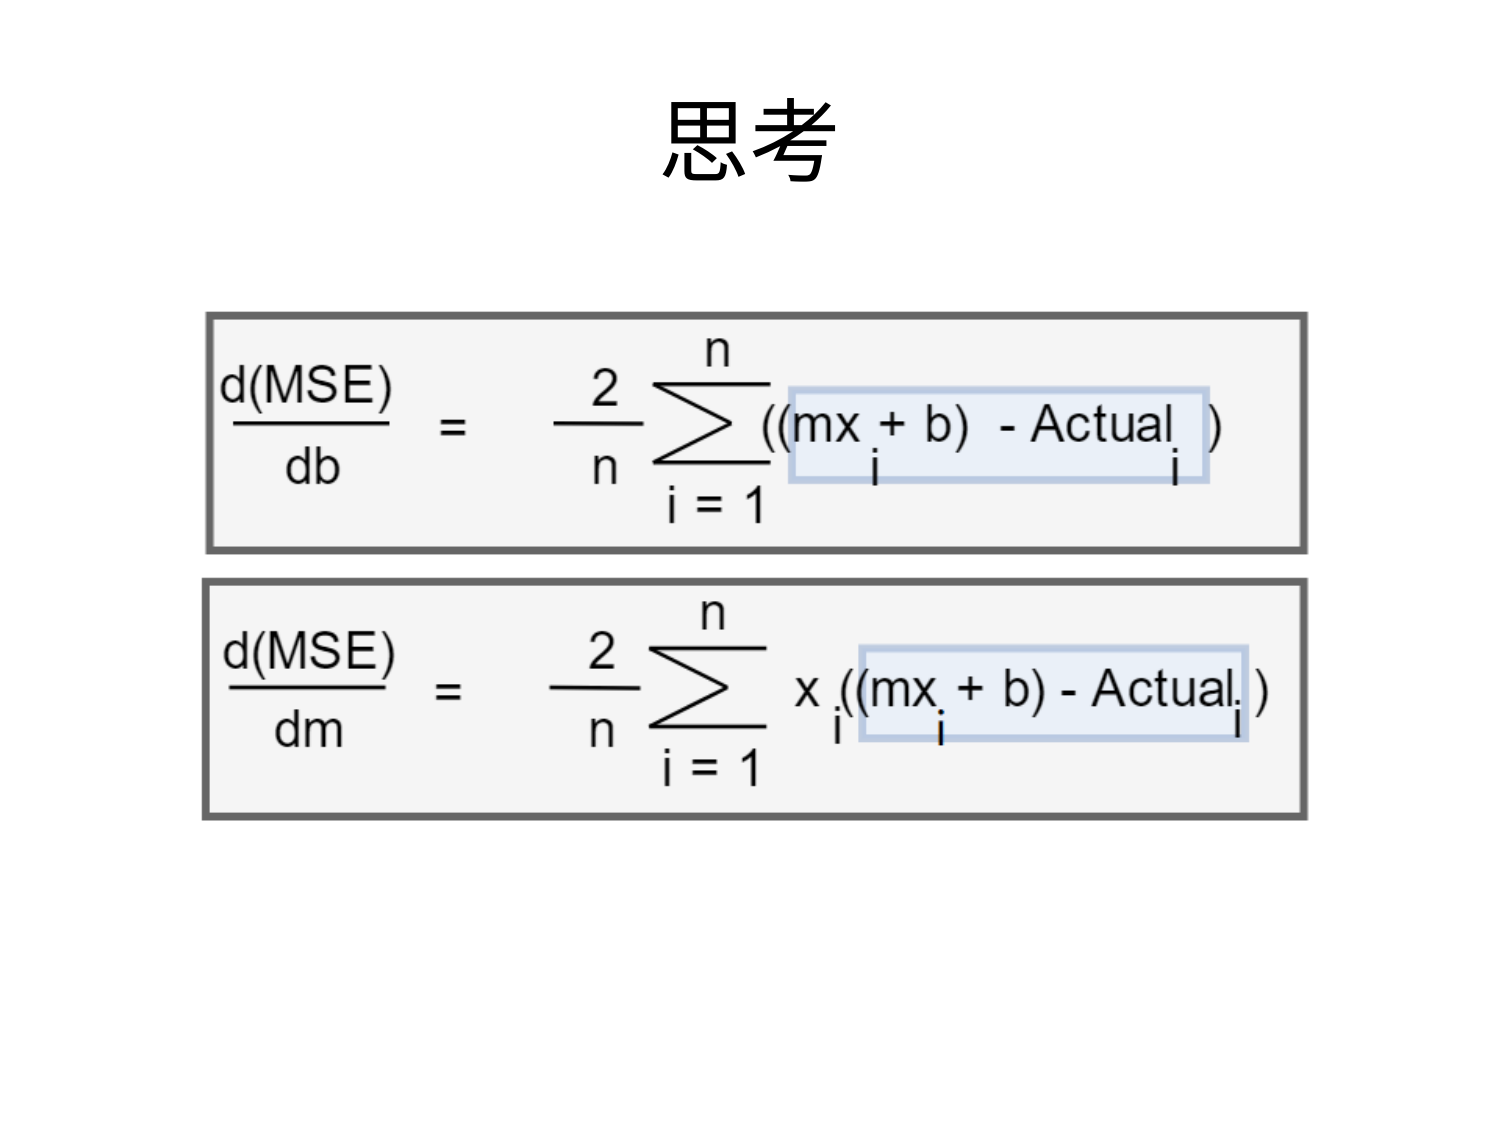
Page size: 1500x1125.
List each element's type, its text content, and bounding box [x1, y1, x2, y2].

picture [148, 251, 1351, 874]
title 思考 [75, 45, 1425, 233]
